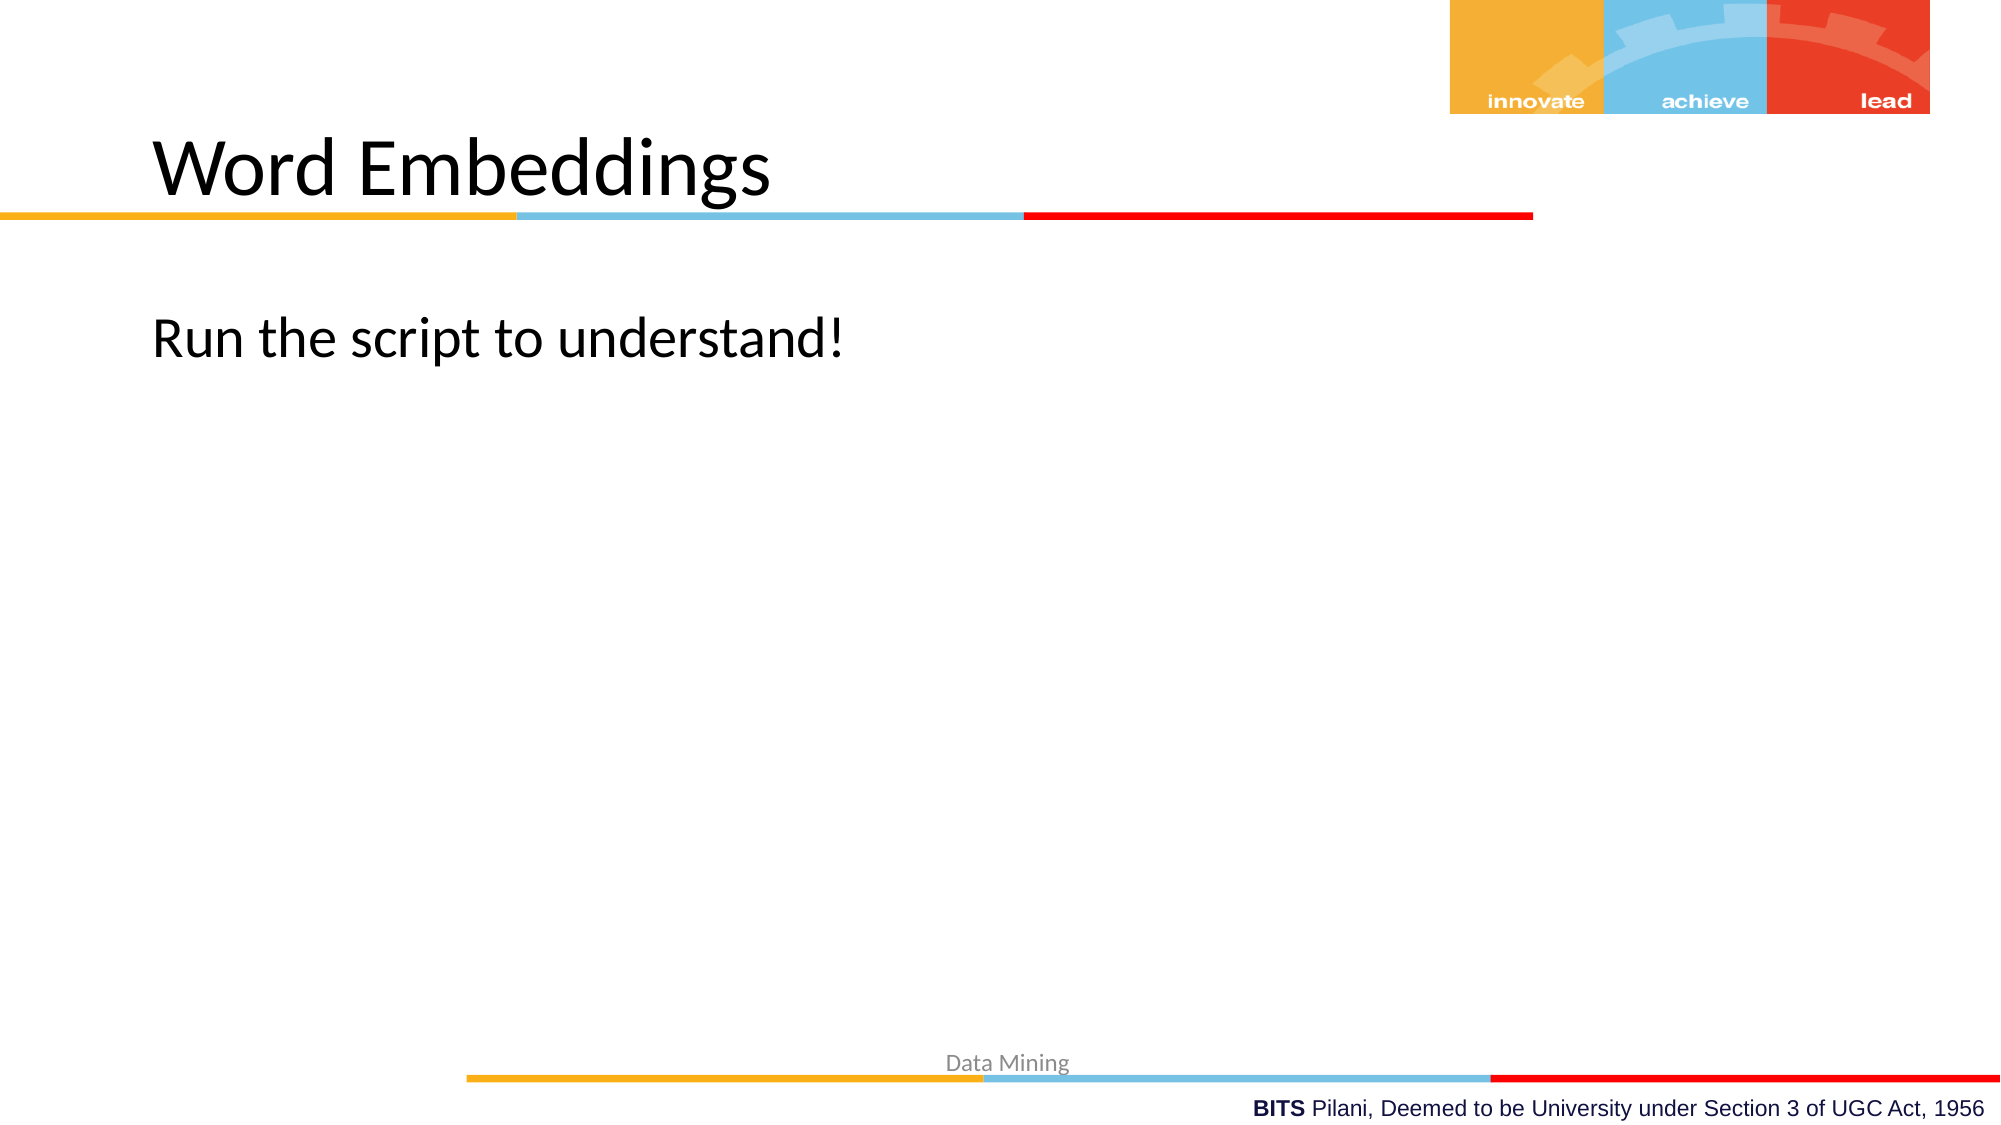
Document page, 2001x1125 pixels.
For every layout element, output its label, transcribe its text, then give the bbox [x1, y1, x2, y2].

list Run the script to understand! [137, 299, 1863, 1014]
picture [1449, 0, 1930, 114]
title Word Embeddings [137, 59, 1863, 278]
